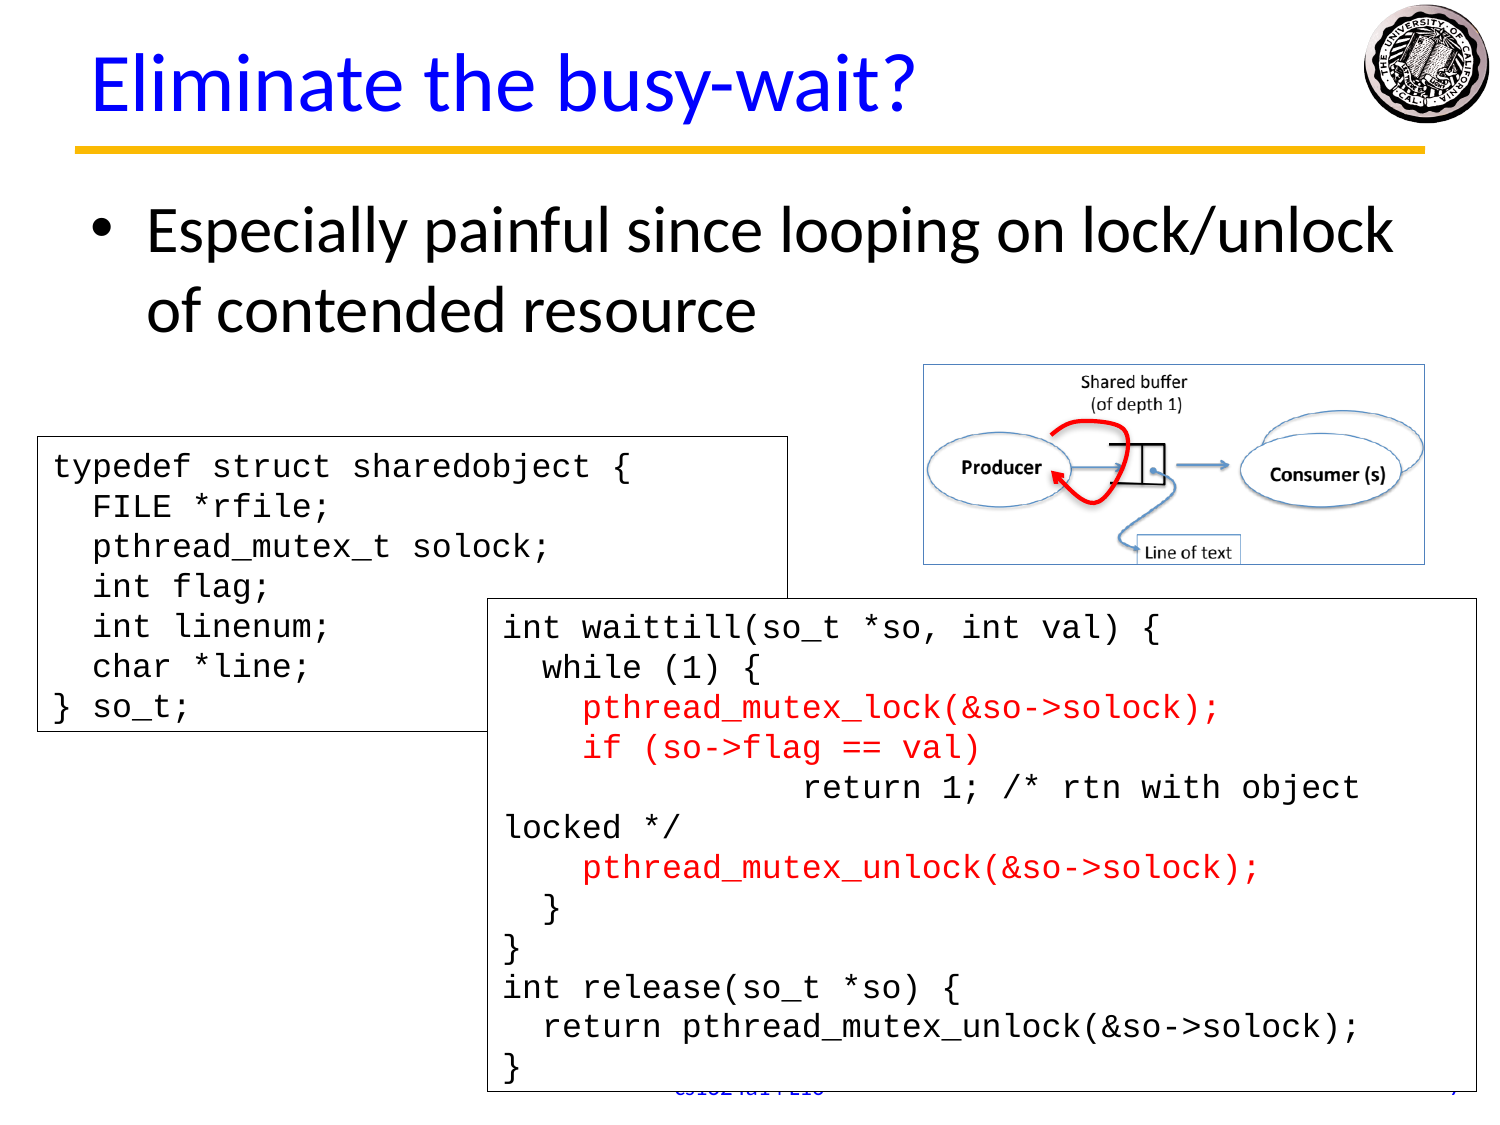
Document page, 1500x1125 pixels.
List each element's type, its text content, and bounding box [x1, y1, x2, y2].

text_box int waittill(so_t *so, int val) { while (1) { pthread_mutex_lock(&so->solock); if (so->flag == val) return 1; /* rtn with object locked */ pthread_mutex_unlock(&so->solock); } } int release(so_t *so) { return pthread_mutex_unlock(&so->solock); } [487, 598, 1477, 1092]
picture [1350, 0, 1500, 127]
title Eliminate the busy-wait? [75, 6, 1425, 150]
picture [923, 364, 1426, 566]
list Especially painful since looping on lock/unlock of contended resource [75, 178, 1425, 416]
text_box typedef struct sharedobject { FILE *rfile; pthread_mutex_t solock; int flag; int linenum; char *line; } so_t; [37, 436, 788, 732]
slide_number 7 [1127, 1055, 1478, 1115]
footer cs162 fa14 L10 [512, 1092, 988, 1115]
